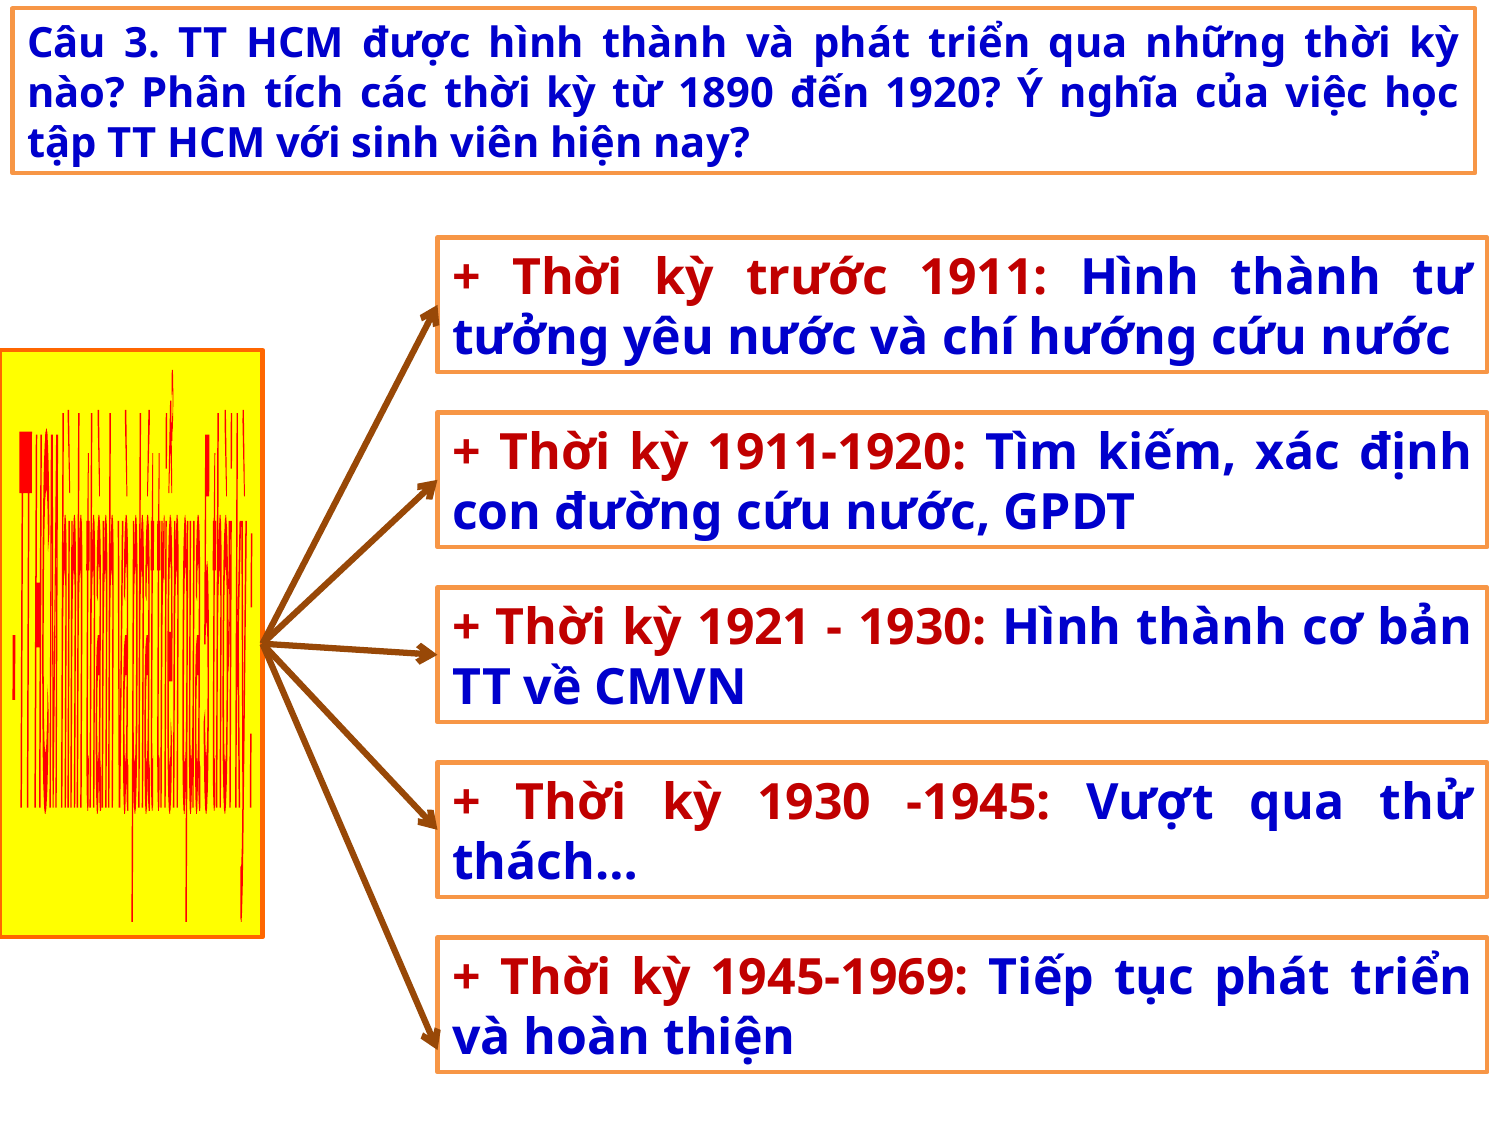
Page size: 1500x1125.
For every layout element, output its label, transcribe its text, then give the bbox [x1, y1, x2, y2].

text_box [262, 480, 438, 642]
text_box + Thời kỳ trước 1911: Hình thành tư tưởng yêu nước và chí hướng cứu nước [435, 235, 1489, 374]
text_box Câu 3. TT HCM được hình thành và phát triển qua những thời kỳ nào? Phân tích các thời kỳ từ 1890 đến 1920? Ý nghĩa của việc học tập TT HCM với sinh viên hiện nay? [10, 6, 1477, 175]
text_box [262, 643, 438, 1051]
text_box + Thời kỳ 1930 -1945: Vượt qua thử thách… [441, 760, 1489, 899]
text_box + Thời kỳ 1921 - 1930: Hình thành cơ bản TT về CMVN [442, 585, 1489, 724]
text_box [262, 304, 438, 480]
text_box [0, 349, 257, 938]
text_box + Thời kỳ 1945-1969: Tiếp tục phát triển và hoàn thiện [435, 935, 1489, 1074]
text_box + Thời kỳ 1911-1920: Tìm kiếm, xác định con đường cứu nước, GPDT [441, 410, 1489, 549]
